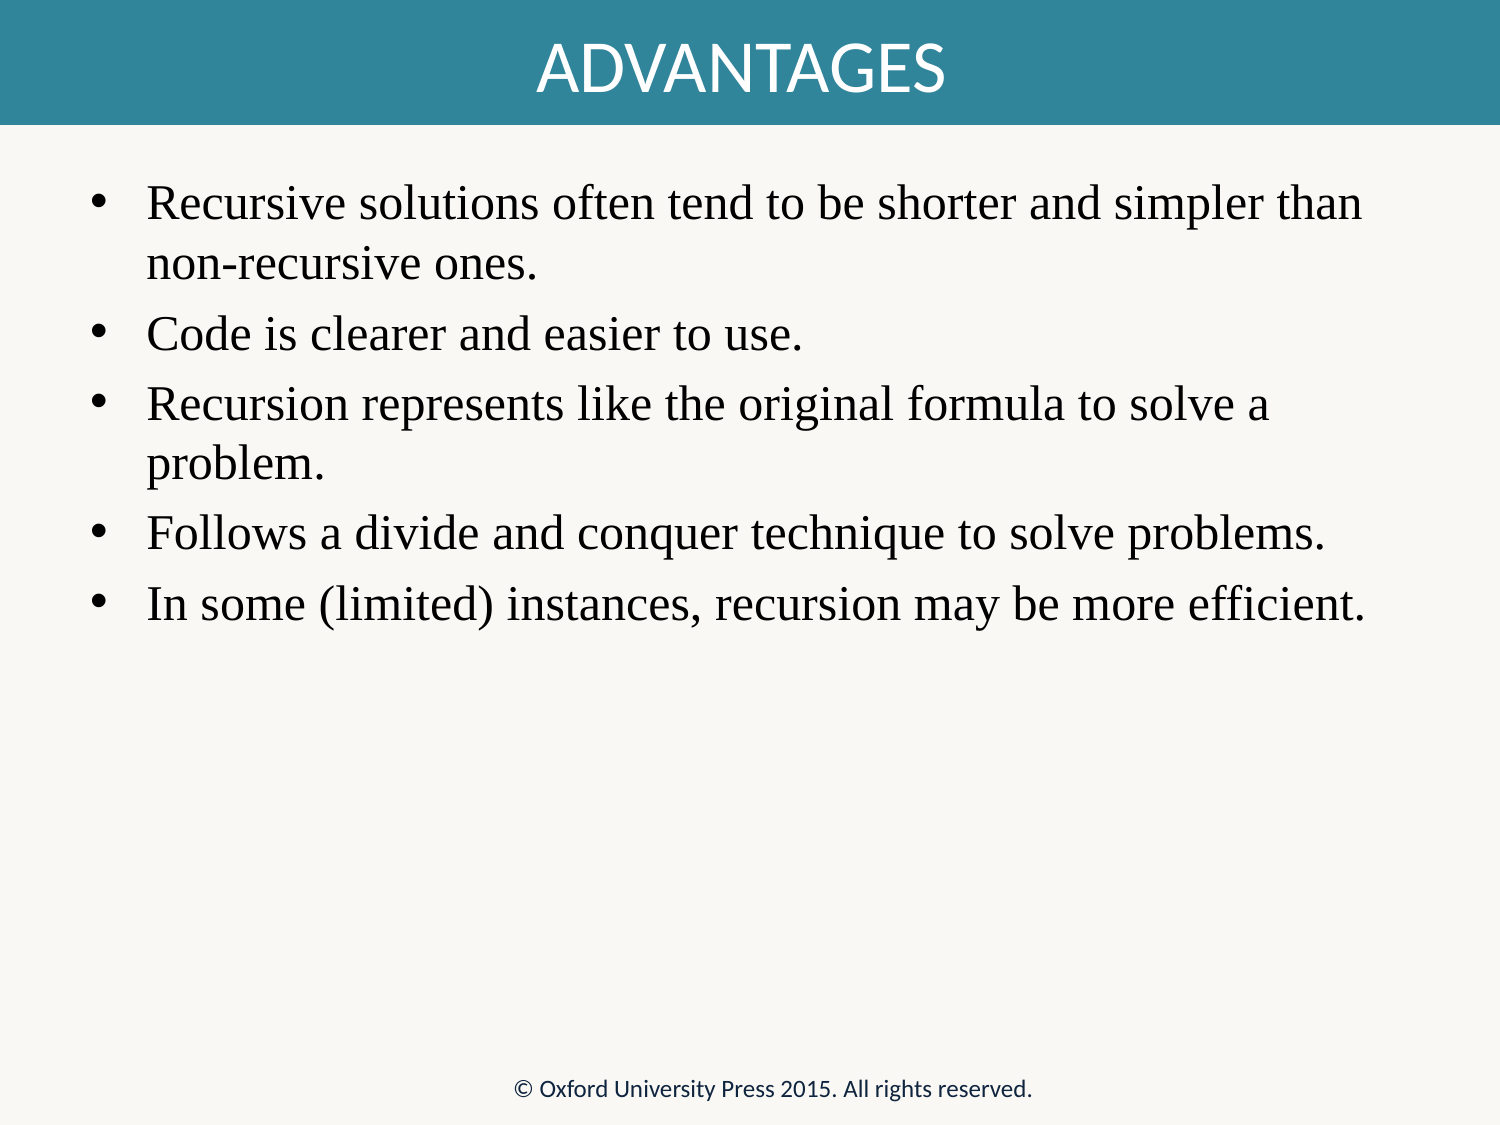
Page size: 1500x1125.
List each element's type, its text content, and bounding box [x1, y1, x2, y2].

list Recursive solutions often tend to be shorter and simpler than non-recursive ones. Code is clearer and easier to use. Recursion represents like the original formula to solve a problem. Follows a divide and conquer technique to solve problems. In some (limited) instances, recursion may be more efficient. [75, 162, 1425, 905]
title ADVANTAGES [0, 0, 1500, 125]
text_box © Oxford University Press 2015. All rights reserved. [466, 1057, 1081, 1118]
